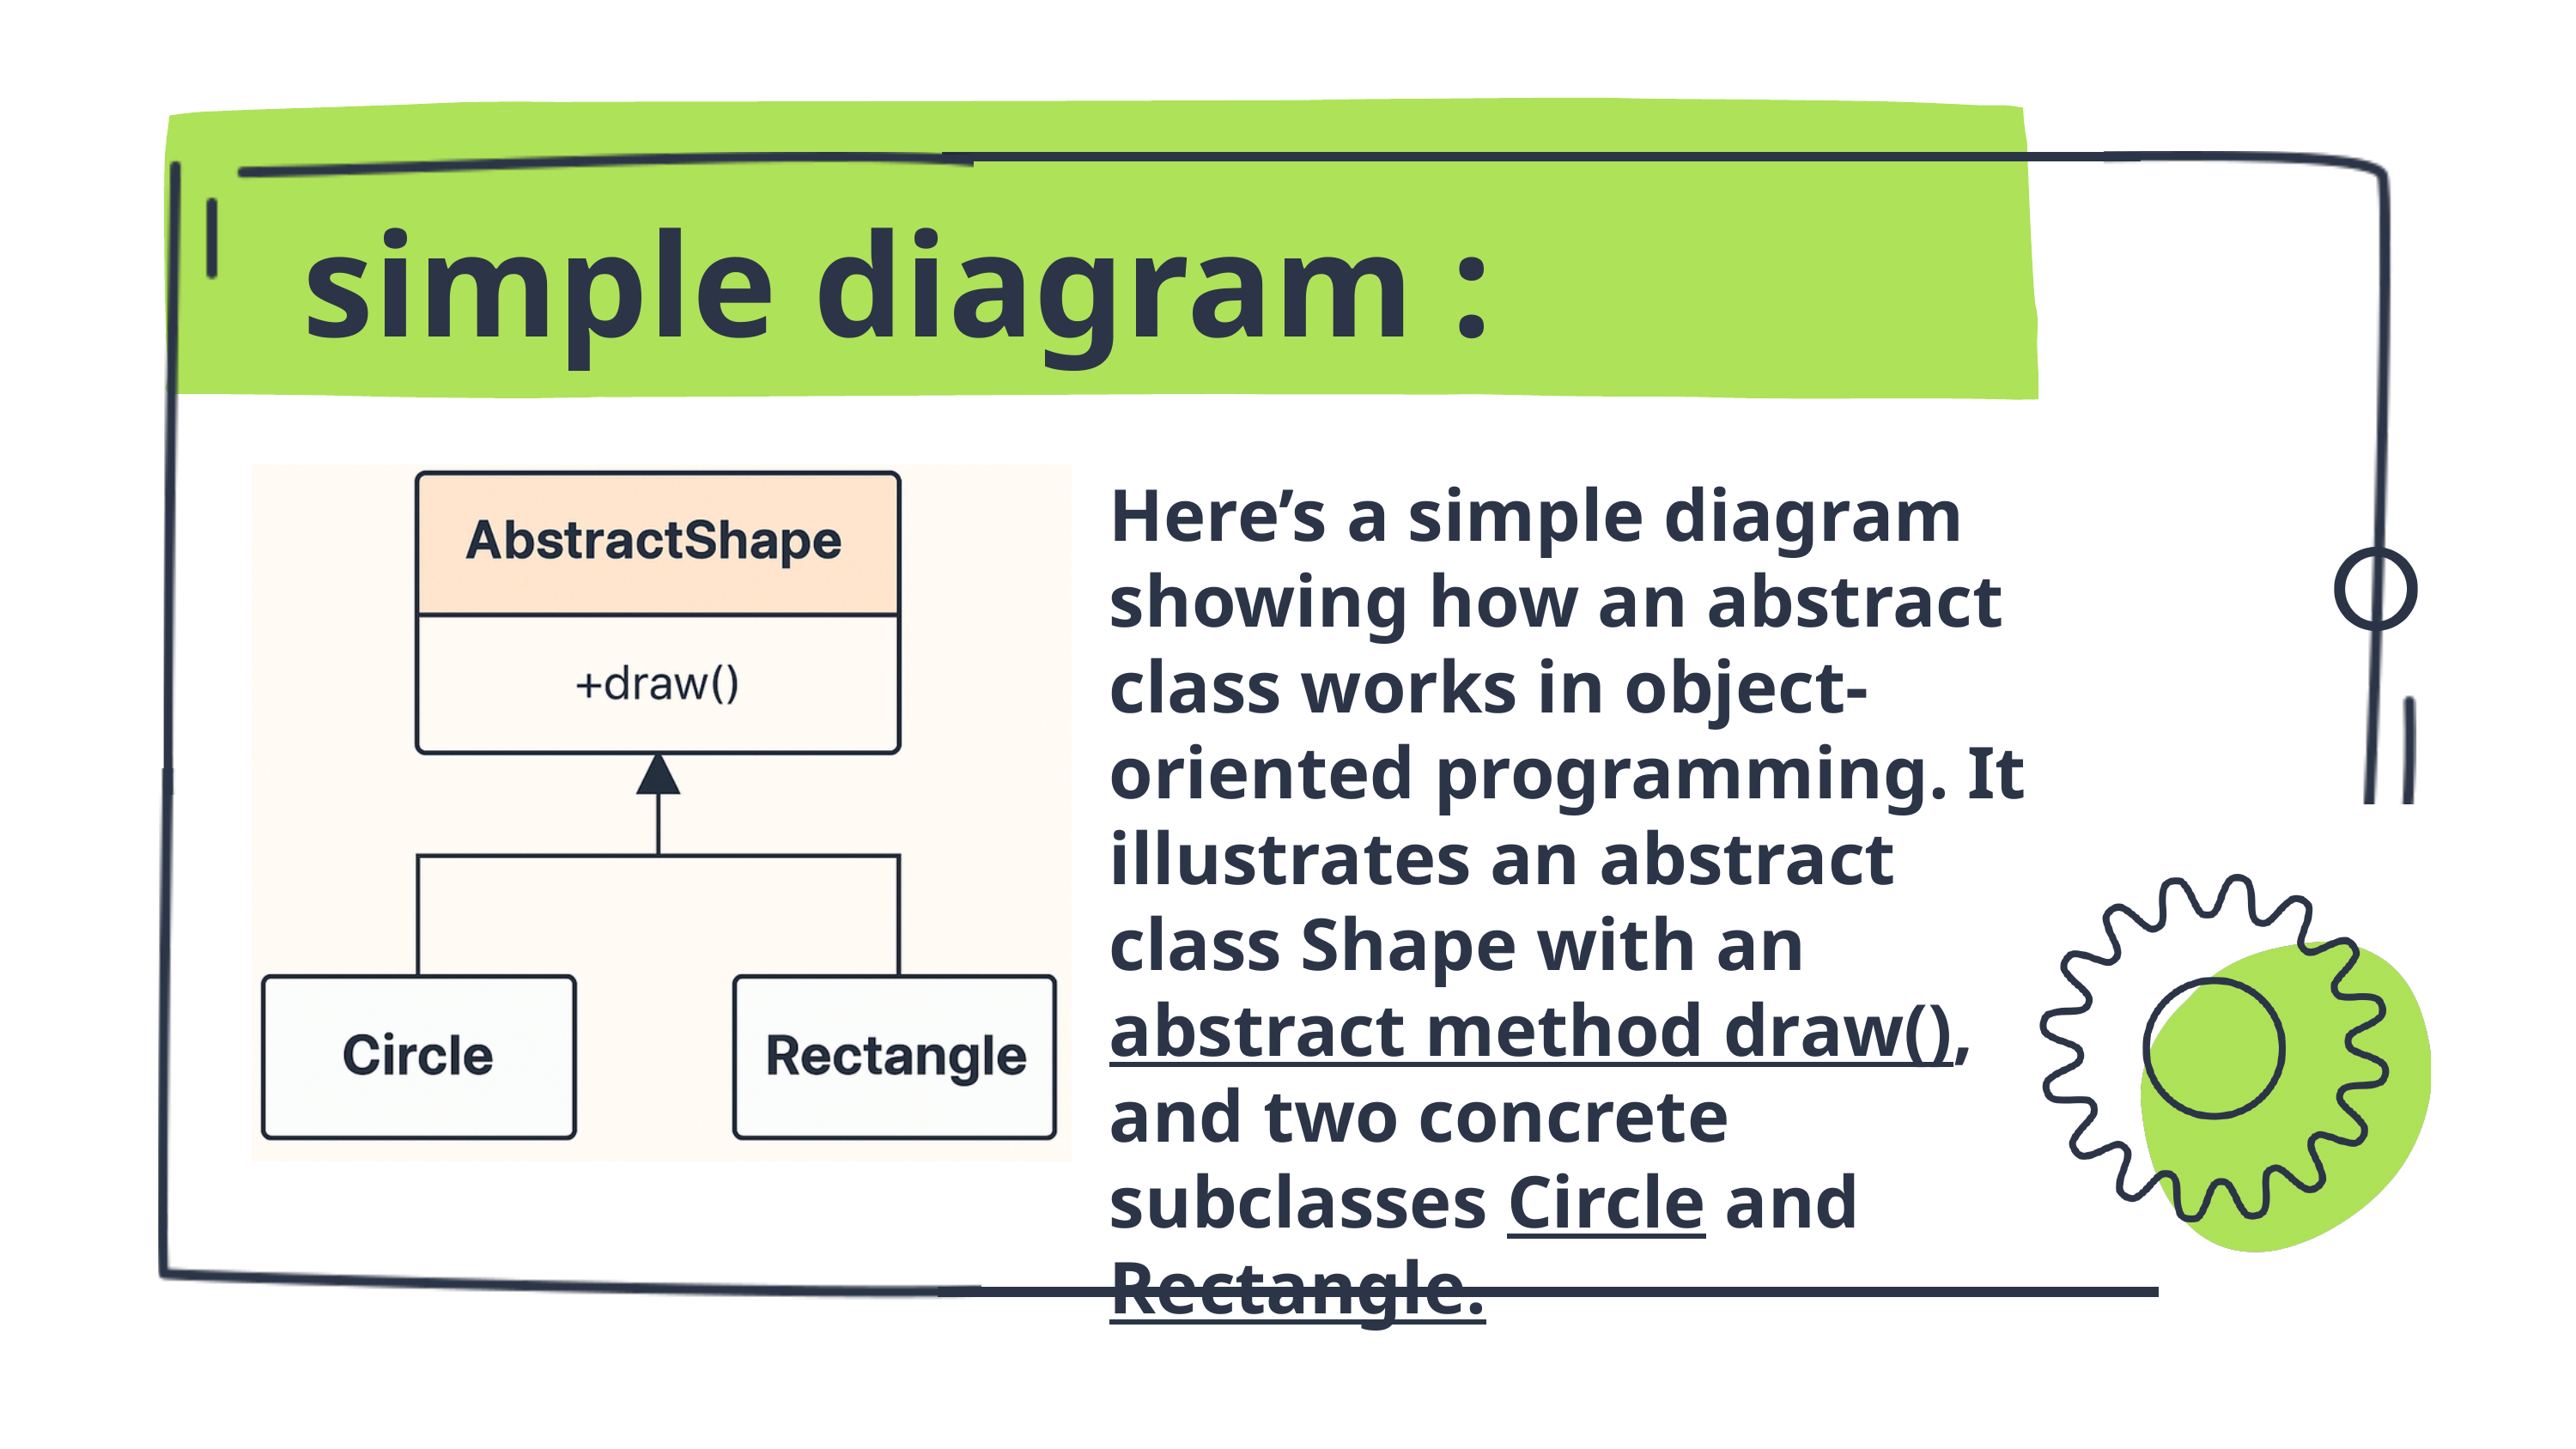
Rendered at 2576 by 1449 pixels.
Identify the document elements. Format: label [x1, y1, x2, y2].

text_box [158, 123, 2418, 1325]
text_box [2422, 942, 2432, 1252]
text_box [164, 97, 2038, 121]
